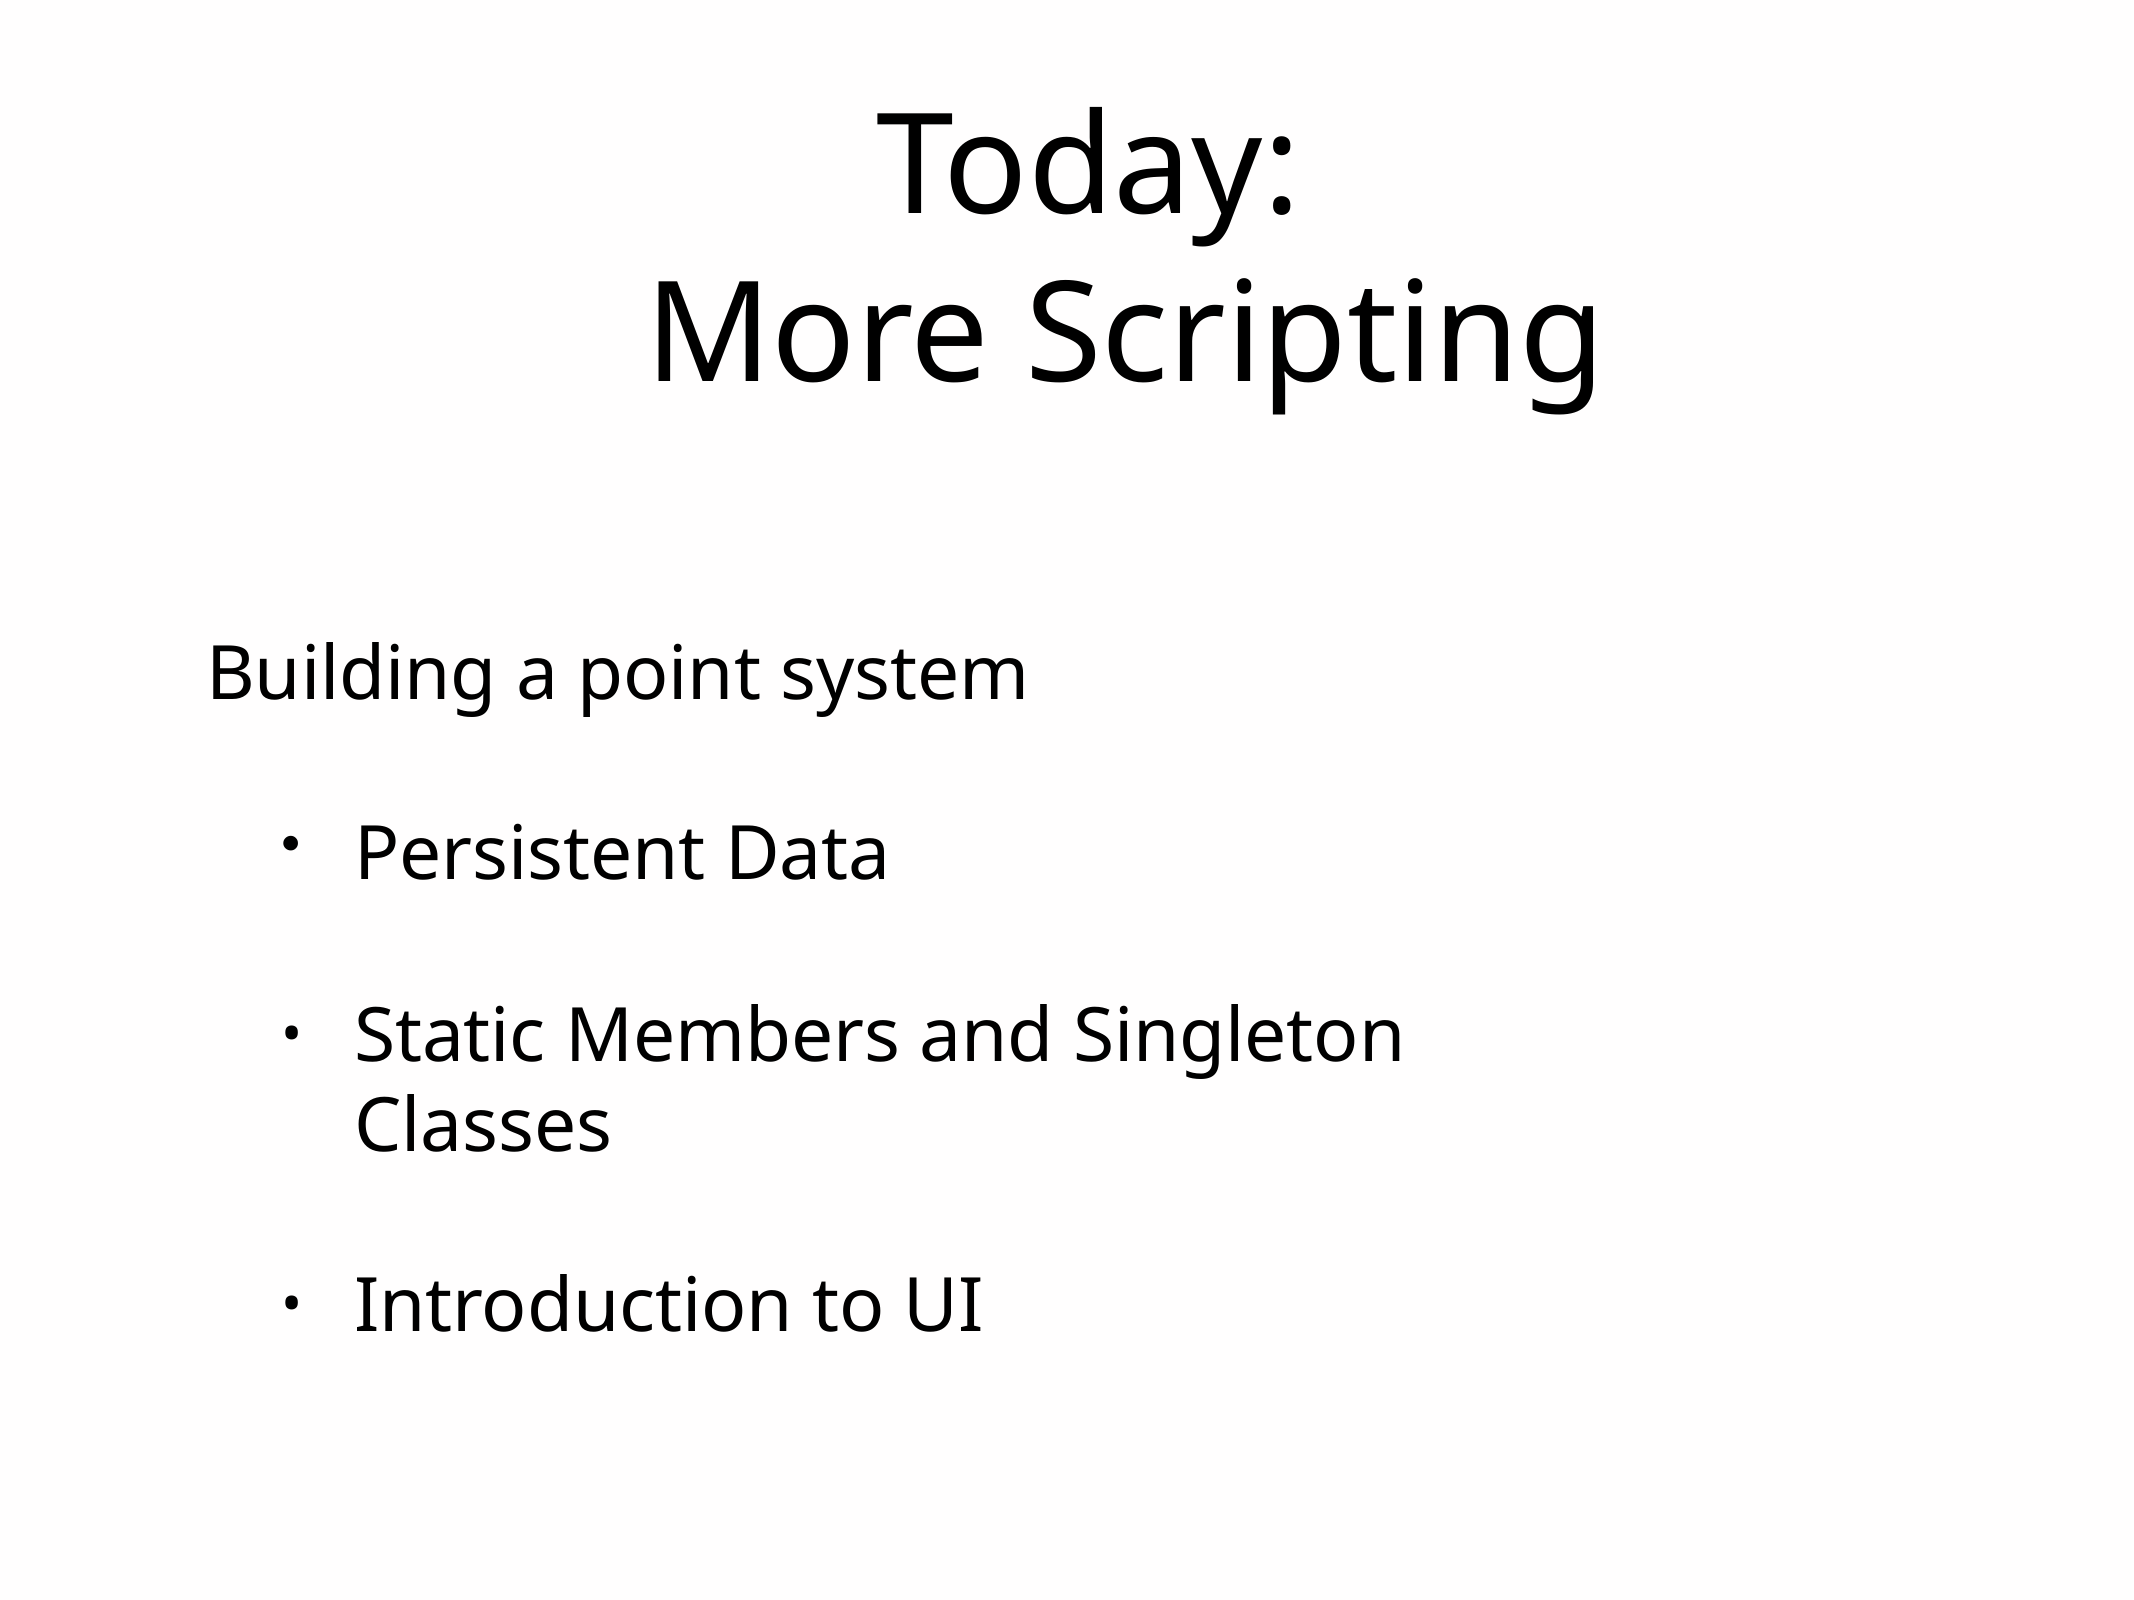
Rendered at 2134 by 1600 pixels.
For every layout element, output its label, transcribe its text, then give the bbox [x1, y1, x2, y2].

title Today: More Scripting [508, 74, 1742, 410]
text_box Building a point system Persistent Data Static Members and Singleton Classes Introduction to UI [204, 624, 1680, 1347]
